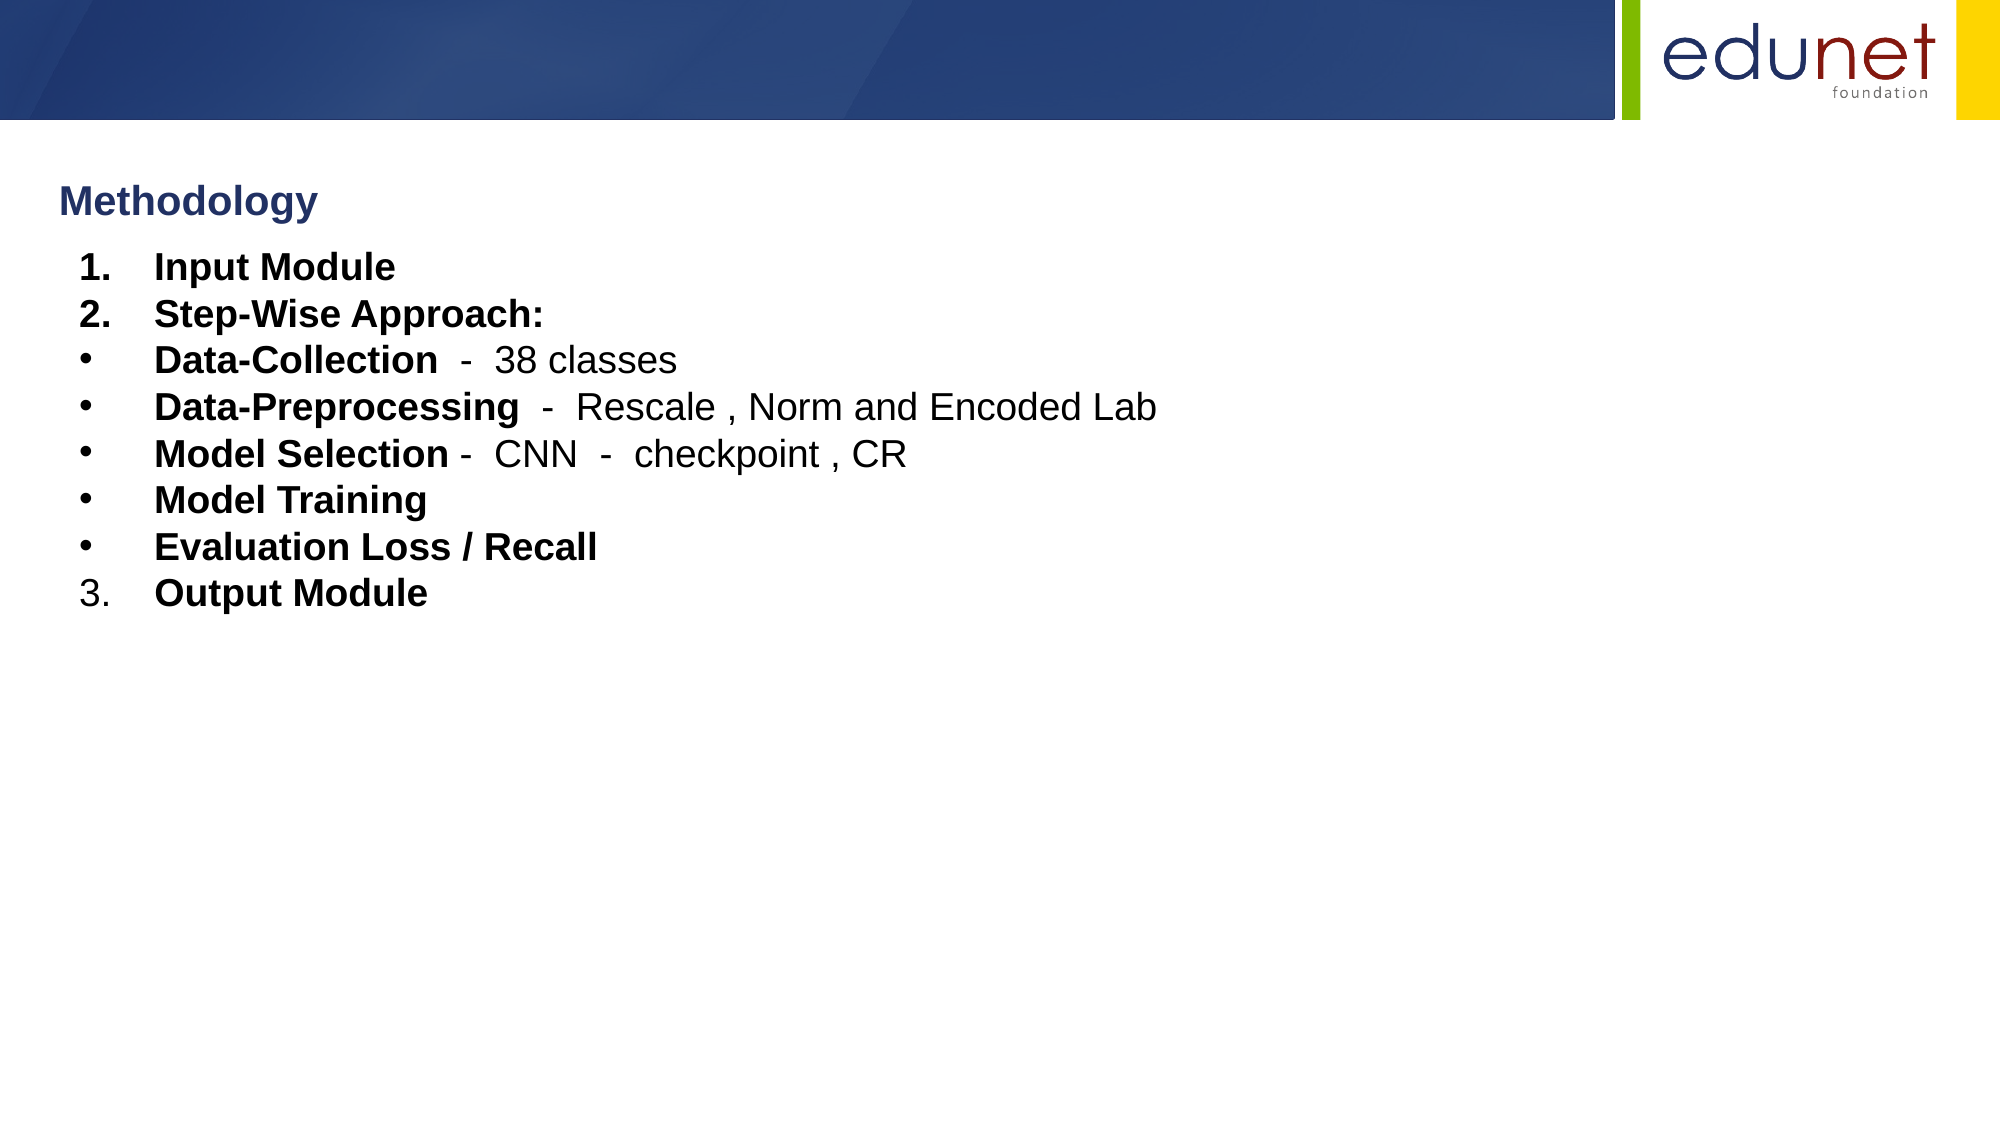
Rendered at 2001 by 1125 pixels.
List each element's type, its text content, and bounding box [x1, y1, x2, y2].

picture [1652, 12, 1948, 108]
text_box Methodology [43, 166, 1045, 232]
text_box Input Module Step-Wise Approach: Data-Collection - 38 classes Data-Preprocessing - Rescale , Norm and Encoded Lab Model Selection - CNN - checkpoint , CR Model Training Evaluation Loss / Recall 3. Output Module [64, 234, 1657, 622]
